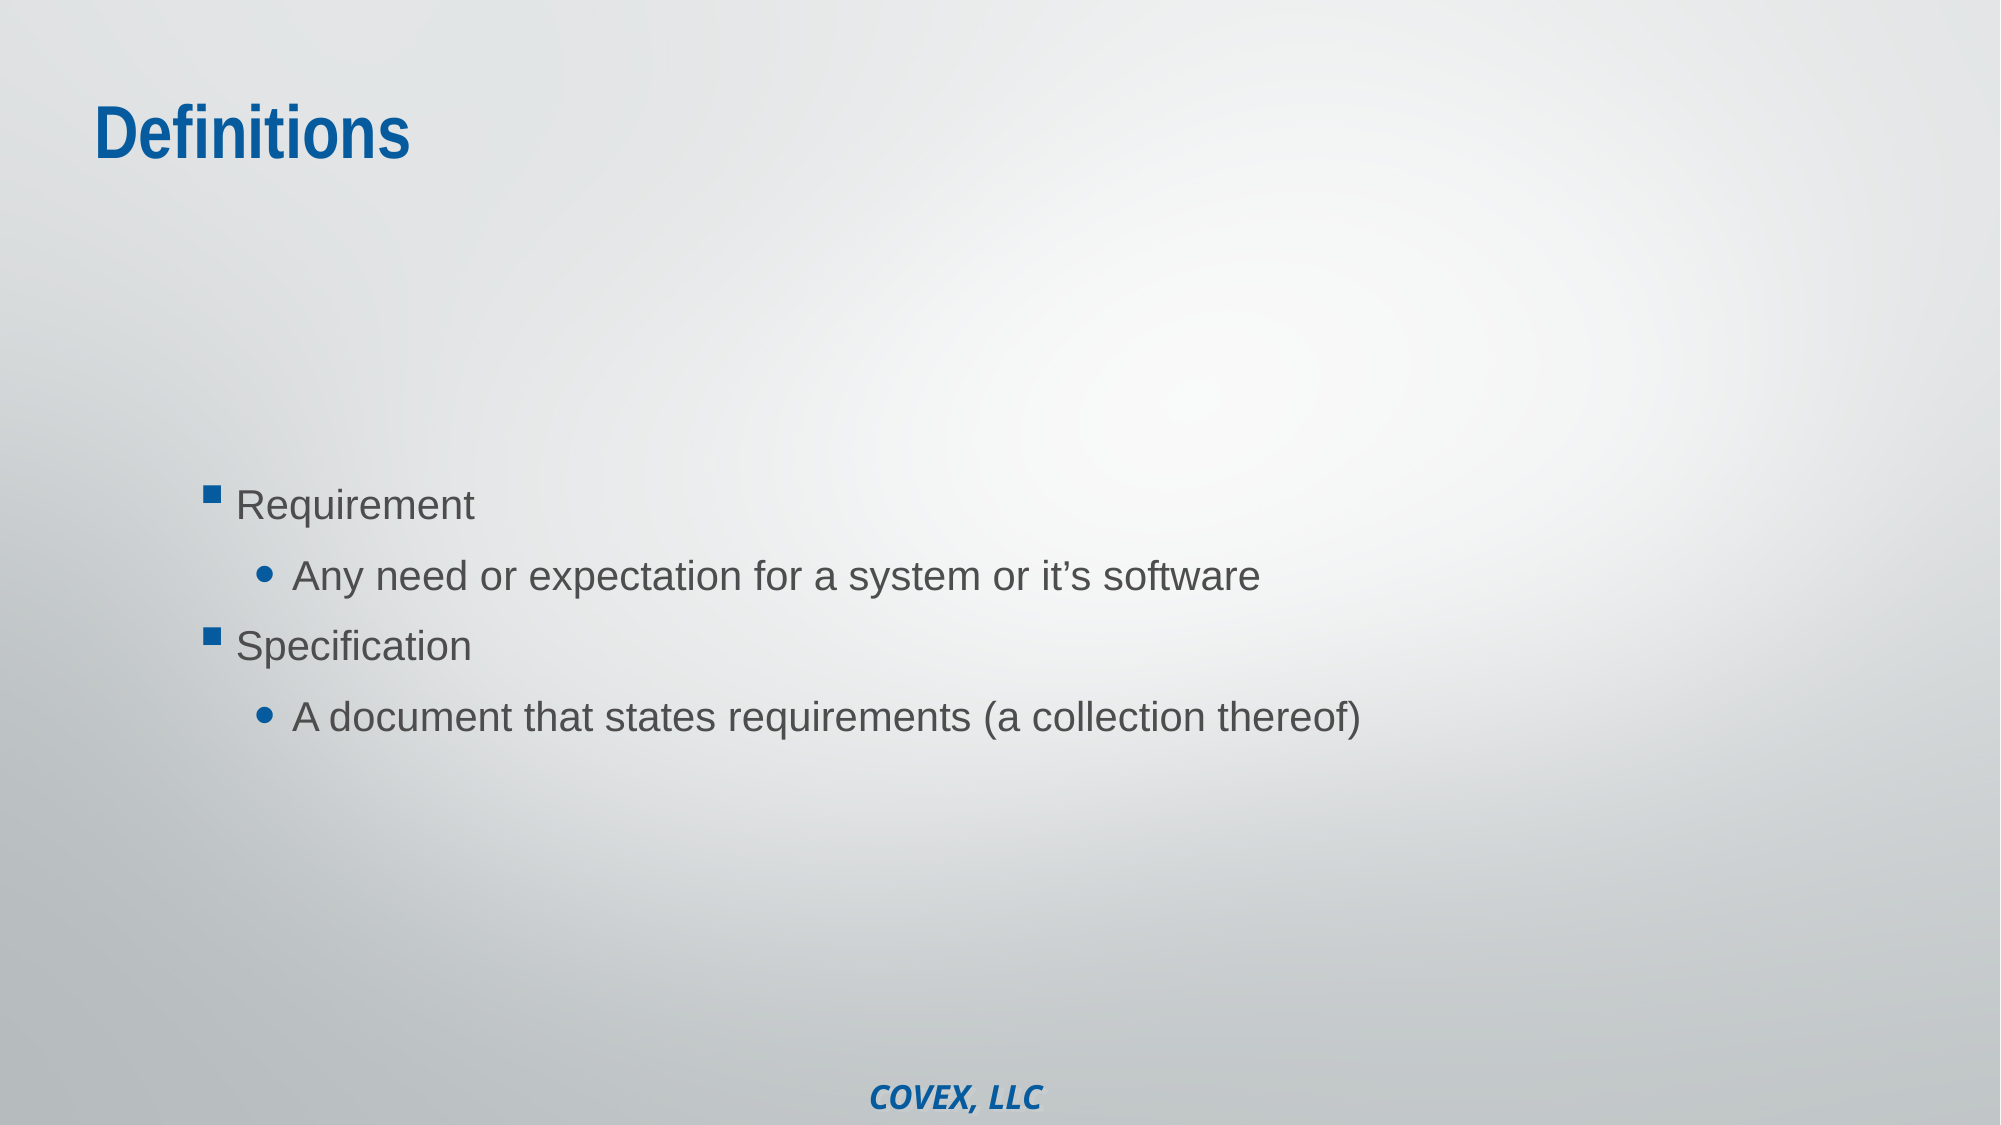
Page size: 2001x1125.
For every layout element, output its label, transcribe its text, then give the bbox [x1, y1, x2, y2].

title Definitions [79, 34, 1900, 222]
list Requirement Any need or expectation for a system or it’s software Specification A document that states requirements (a collection thereof) [183, 237, 1900, 980]
